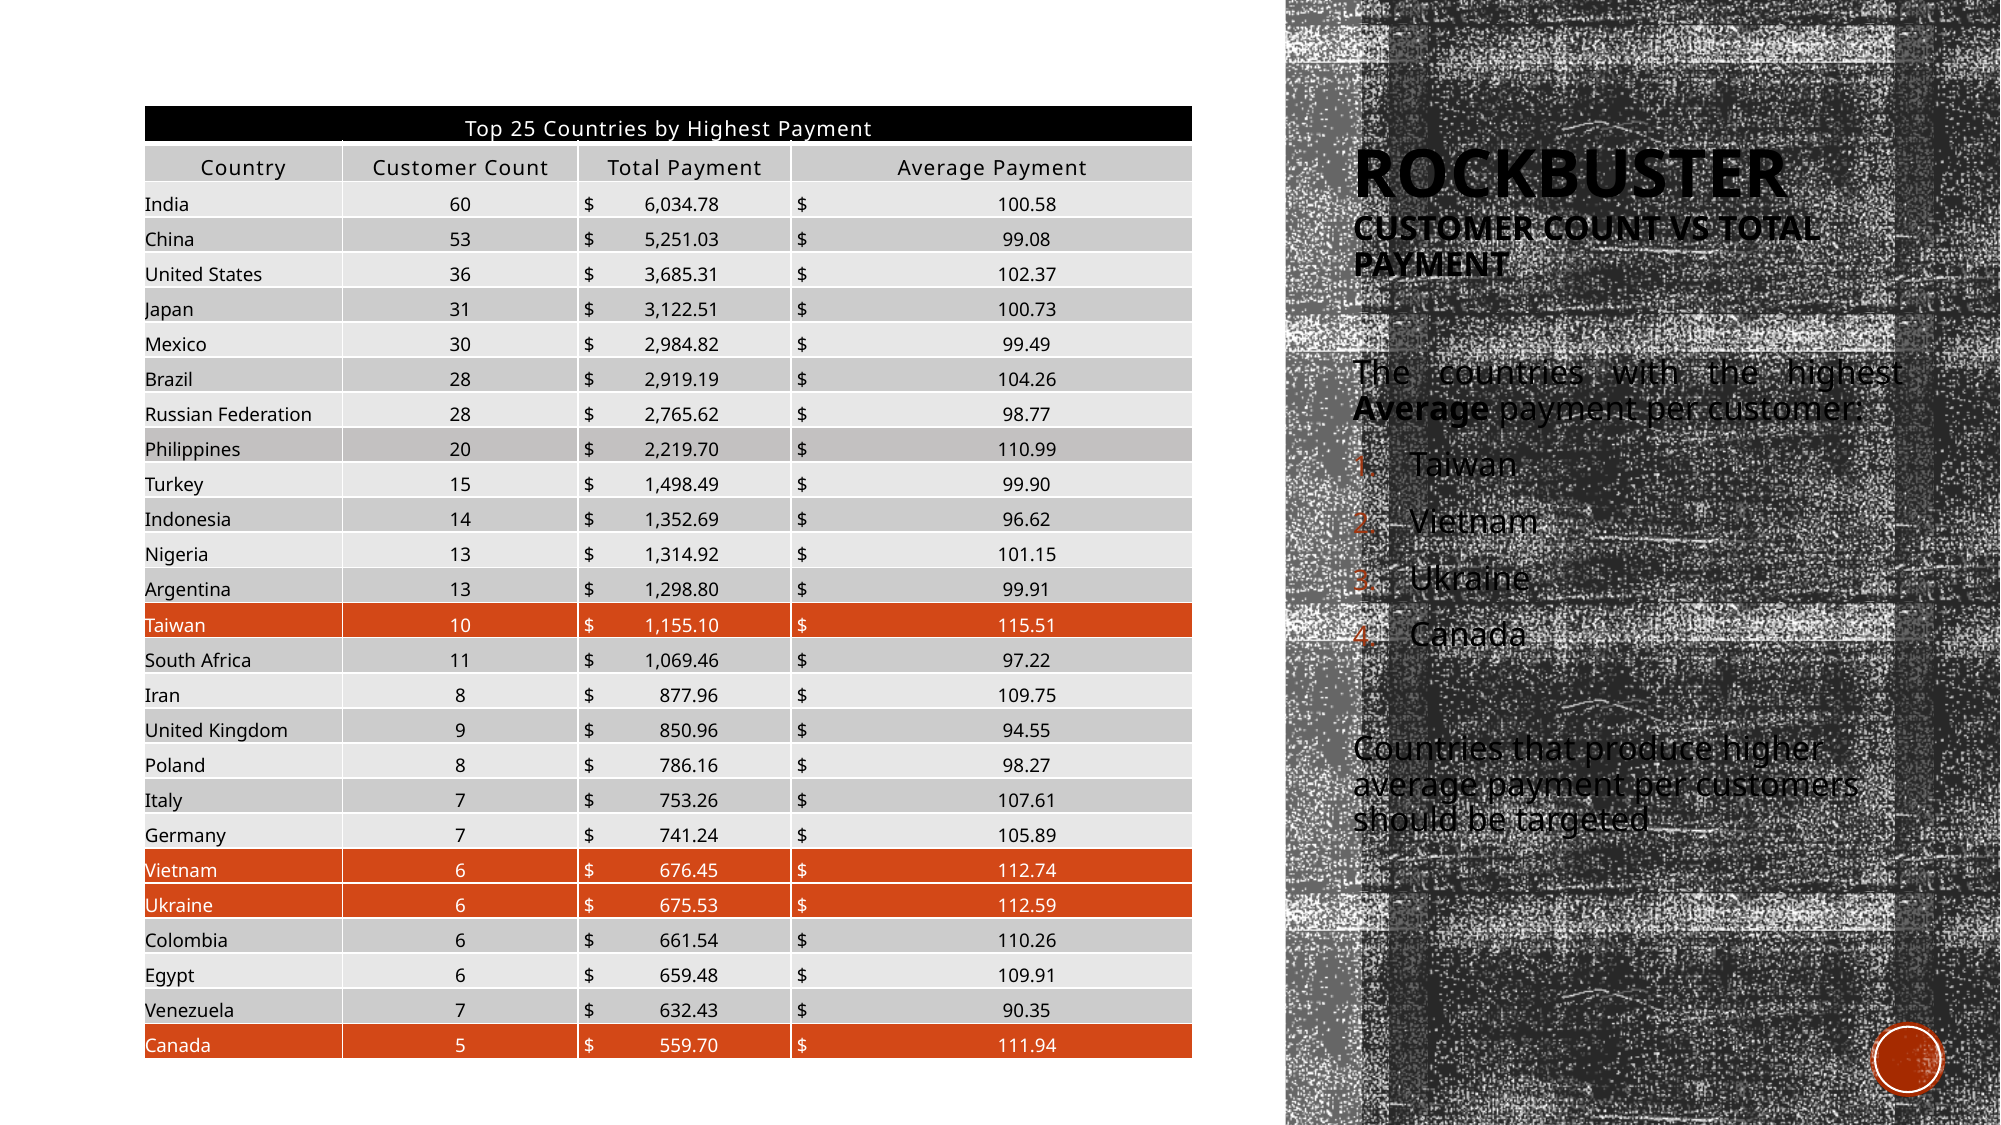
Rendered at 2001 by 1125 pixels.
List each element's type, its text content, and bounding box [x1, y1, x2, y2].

table_cell 60 [343, 182, 577, 216]
table_cell 5 [343, 1024, 577, 1058]
table_cell $ 109.91 [792, 954, 1192, 987]
table_cell $ 112.59 [792, 884, 1192, 917]
table_cell Philippines [145, 428, 342, 461]
table_cell 31 [343, 288, 577, 321]
table_cell $ 109.75 [792, 674, 1192, 707]
table_cell $ 99.91 [792, 568, 1192, 602]
table_cell Customer Count [343, 146, 577, 181]
table_cell $ 1,069.46 [579, 638, 790, 672]
table_cell Total Payment [579, 146, 790, 181]
table_cell $ 102.37 [792, 253, 1192, 286]
table_cell 36 [343, 253, 577, 286]
table_cell 28 [343, 358, 577, 391]
table_cell $ 877.96 [579, 674, 790, 707]
table_cell Canada [145, 1024, 342, 1058]
table_cell $ 1,155.10 [579, 603, 790, 637]
table_cell $ 6,034.78 [579, 182, 790, 216]
table_cell 14 [343, 498, 577, 531]
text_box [1872, 1024, 1943, 1095]
table_cell 53 [343, 218, 577, 251]
table_cell Ukraine [145, 884, 342, 917]
table_cell Country [145, 146, 342, 181]
table_cell $ 2,984.82 [579, 323, 790, 356]
table_cell $ 5,251.03 [579, 218, 790, 251]
table_cell $ 850.96 [579, 709, 790, 742]
table_cell $ 3,122.51 [579, 288, 790, 321]
table_cell Japan [145, 288, 342, 321]
table_cell $ 1,352.69 [579, 498, 790, 531]
table_cell $ 97.22 [792, 638, 1192, 672]
table_cell 9 [343, 709, 577, 742]
table_cell Germany [145, 814, 342, 847]
table_cell $ 661.54 [579, 919, 790, 952]
table_cell 30 [343, 323, 577, 356]
table_cell 8 [343, 744, 577, 777]
list The countries with the highest Average payment per customer: Taiwan Vietnam Ukraine Canada Countries that produce higher average payment per customers should be targeted [1338, 348, 1920, 1013]
table_cell 6 [343, 849, 577, 882]
table_cell Indonesia [145, 498, 342, 531]
table_header Top 25 Countries by Highest Payment [145, 106, 1192, 141]
title Rockbuster customer count vs total payment [1338, 79, 1920, 344]
table_cell $ 105.89 [792, 814, 1192, 847]
table_cell United States [145, 253, 342, 286]
table_cell 6 [343, 919, 577, 952]
table_cell $ 115.51 [792, 603, 1192, 637]
table_cell $ 107.61 [792, 779, 1192, 812]
table_cell $ 753.26 [579, 779, 790, 812]
table_cell 20 [343, 428, 577, 461]
table_cell $ 110.99 [792, 428, 1192, 461]
table_cell $ 1,498.49 [579, 463, 790, 496]
table_cell $ 100.58 [792, 182, 1192, 216]
table_cell 6 [343, 954, 577, 987]
table_cell 28 [343, 393, 577, 426]
table_cell $ 98.27 [792, 744, 1192, 777]
table_cell $ 96.62 [792, 498, 1192, 531]
table_cell $ 1,314.92 [579, 533, 790, 567]
table_cell 7 [343, 779, 577, 812]
table_cell $ 100.73 [792, 288, 1192, 321]
table_cell $ 632.43 [579, 989, 790, 1023]
table_cell South Africa [145, 638, 342, 672]
table_cell $ 2,219.70 [579, 428, 790, 461]
table_cell Vietnam [145, 849, 342, 882]
table_cell $ 786.16 [579, 744, 790, 777]
table_cell $ 112.74 [792, 849, 1192, 882]
table_cell 11 [343, 638, 577, 672]
table_cell $ 676.45 [579, 849, 790, 882]
table_cell $ 104.26 [792, 358, 1192, 391]
table_cell $ 2,765.62 [579, 393, 790, 426]
table_cell Russian Federation [145, 393, 342, 426]
table_cell $ 1,298.80 [579, 568, 790, 602]
table_cell 15 [343, 463, 577, 496]
table_cell Taiwan [145, 603, 342, 637]
table_cell 13 [343, 568, 577, 602]
table_cell India [145, 182, 342, 216]
table_cell Venezuela [145, 989, 342, 1023]
table_cell $ 99.90 [792, 463, 1192, 496]
table_cell $ 99.49 [792, 323, 1192, 356]
table_cell Iran [145, 674, 342, 707]
table_cell Egypt [145, 954, 342, 987]
text_box [1284, 0, 2000, 1125]
table_cell 6 [343, 884, 577, 917]
table_cell 7 [343, 989, 577, 1023]
table_cell 7 [343, 814, 577, 847]
table_cell $ 675.53 [579, 884, 790, 917]
table_cell United Kingdom [145, 709, 342, 742]
table_cell Poland [145, 744, 342, 777]
table_cell $ 94.55 [792, 709, 1192, 742]
table_cell $ 99.08 [792, 218, 1192, 251]
table_cell Turkey [145, 463, 342, 496]
table_cell $ 90.35 [792, 989, 1192, 1023]
table_cell $ 111.94 [792, 1024, 1192, 1058]
table_cell Nigeria [145, 533, 342, 567]
table_cell $ 659.48 [579, 954, 790, 987]
table_cell Brazil [145, 358, 342, 391]
table_cell $ 2,919.19 [579, 358, 790, 391]
table_cell Average Payment [792, 146, 1192, 181]
table_cell Italy [145, 779, 342, 812]
table_cell $ 110.26 [792, 919, 1192, 952]
table_cell $ 101.15 [792, 533, 1192, 567]
table_cell 13 [343, 533, 577, 567]
table_cell China [145, 218, 342, 251]
table_cell Colombia [145, 919, 342, 952]
table_cell $ 3,685.31 [579, 253, 790, 286]
table_cell $ 98.77 [792, 393, 1192, 426]
table_cell 8 [343, 674, 577, 707]
table_cell $ 559.70 [579, 1024, 790, 1058]
table_cell $ 741.24 [579, 814, 790, 847]
table_cell Argentina [145, 568, 342, 602]
table_cell Mexico [145, 323, 342, 356]
table_cell 10 [343, 603, 577, 637]
